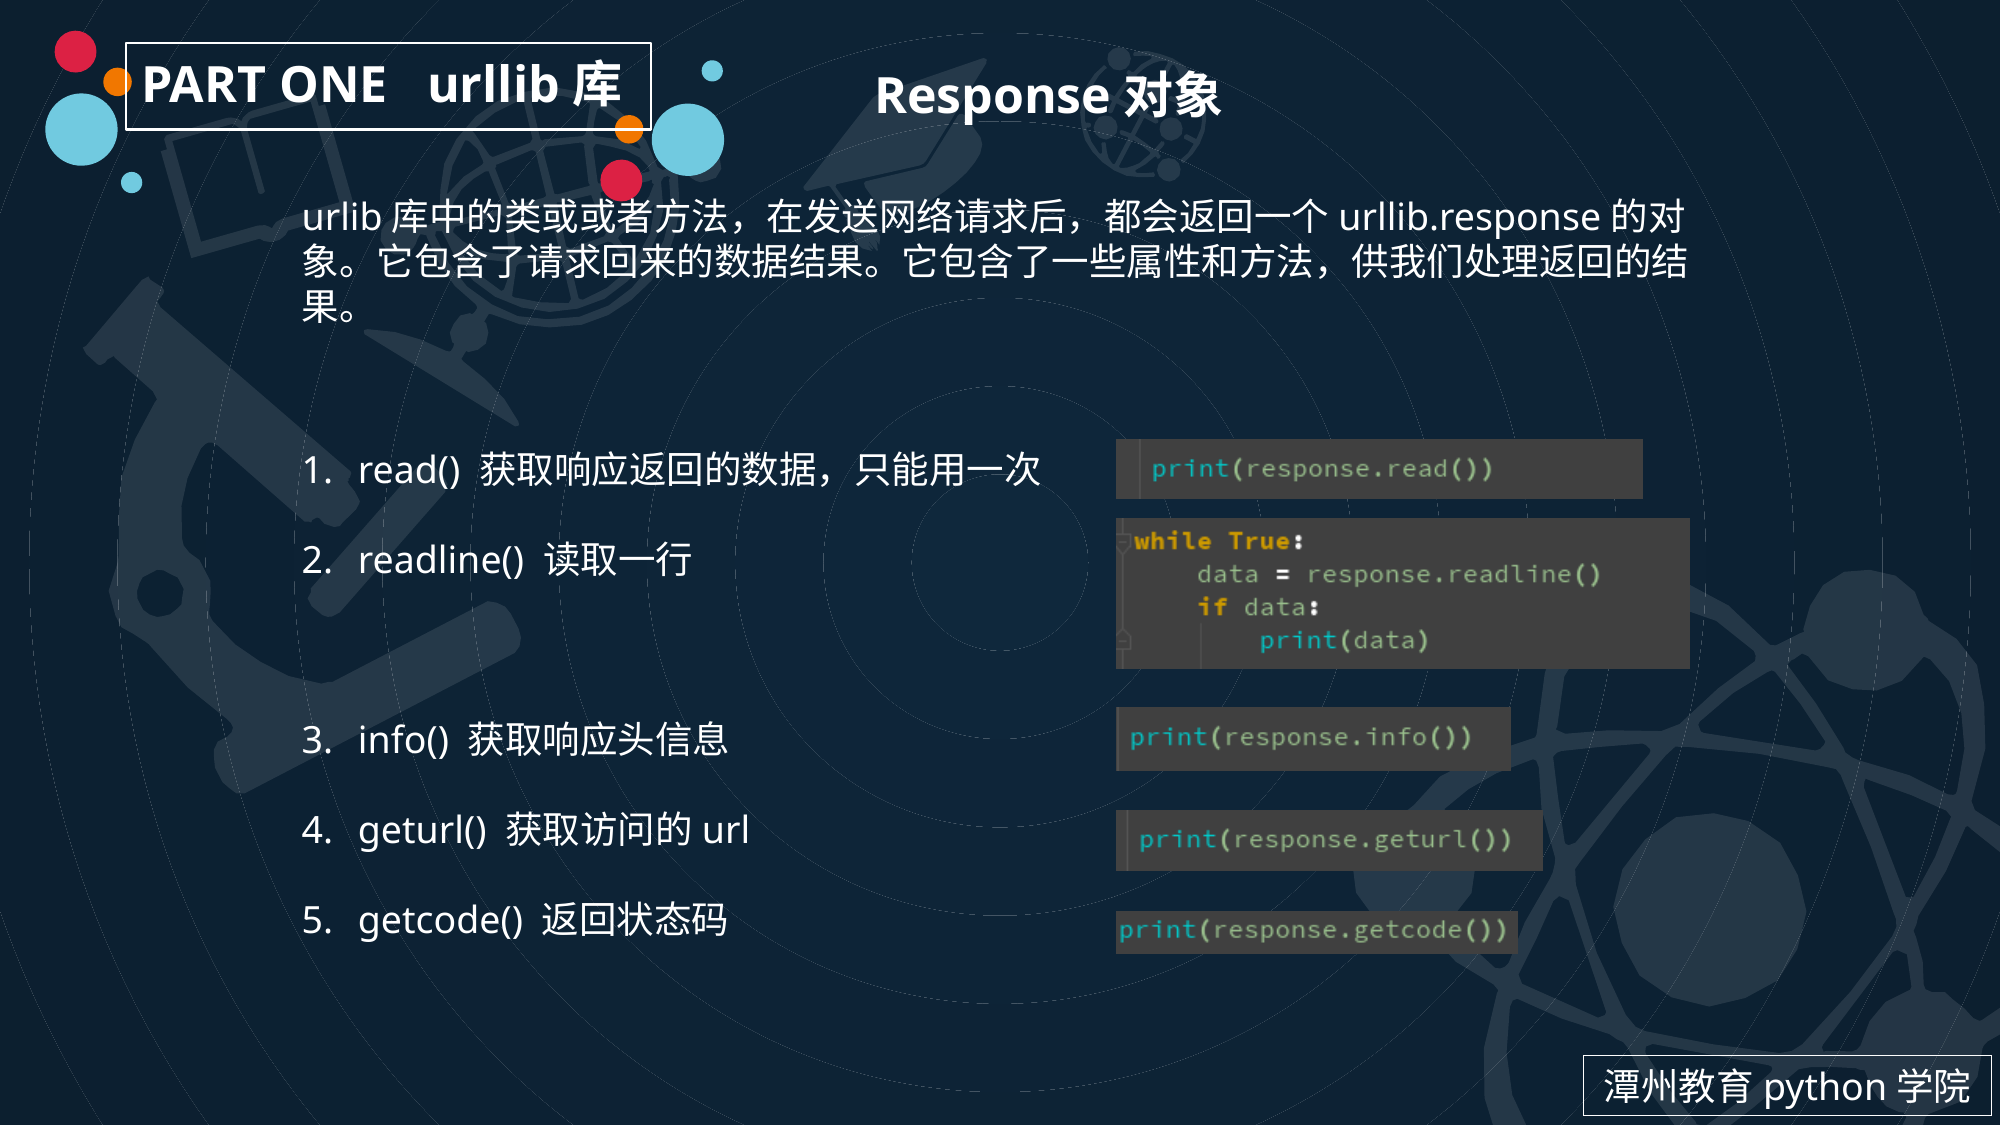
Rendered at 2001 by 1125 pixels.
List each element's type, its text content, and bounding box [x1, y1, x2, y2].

picture [1116, 439, 1643, 499]
picture [1116, 810, 1543, 871]
list PART ONE urllib库 [125, 42, 652, 131]
text_box read() 获取响应返回的数据，只能用一次 readline() 读取一行 info() 获取响应头信息 geturl() 获取访问的url getcode() 返回状态码 [286, 439, 1758, 949]
text_box Response对象 [859, 55, 1346, 131]
picture [1116, 707, 1511, 771]
picture [1116, 518, 1690, 669]
text_box 潭州教育python学院 [1583, 1055, 1992, 1116]
text_box urlib库中的类或或者方法，在发送网络请求后，都会返回一个urllib.response的对象。它包含了请求回来的数据结果。它包含了一些属性和方法，供我们处理返回的结果。 [286, 185, 1714, 336]
picture [1116, 911, 1518, 954]
